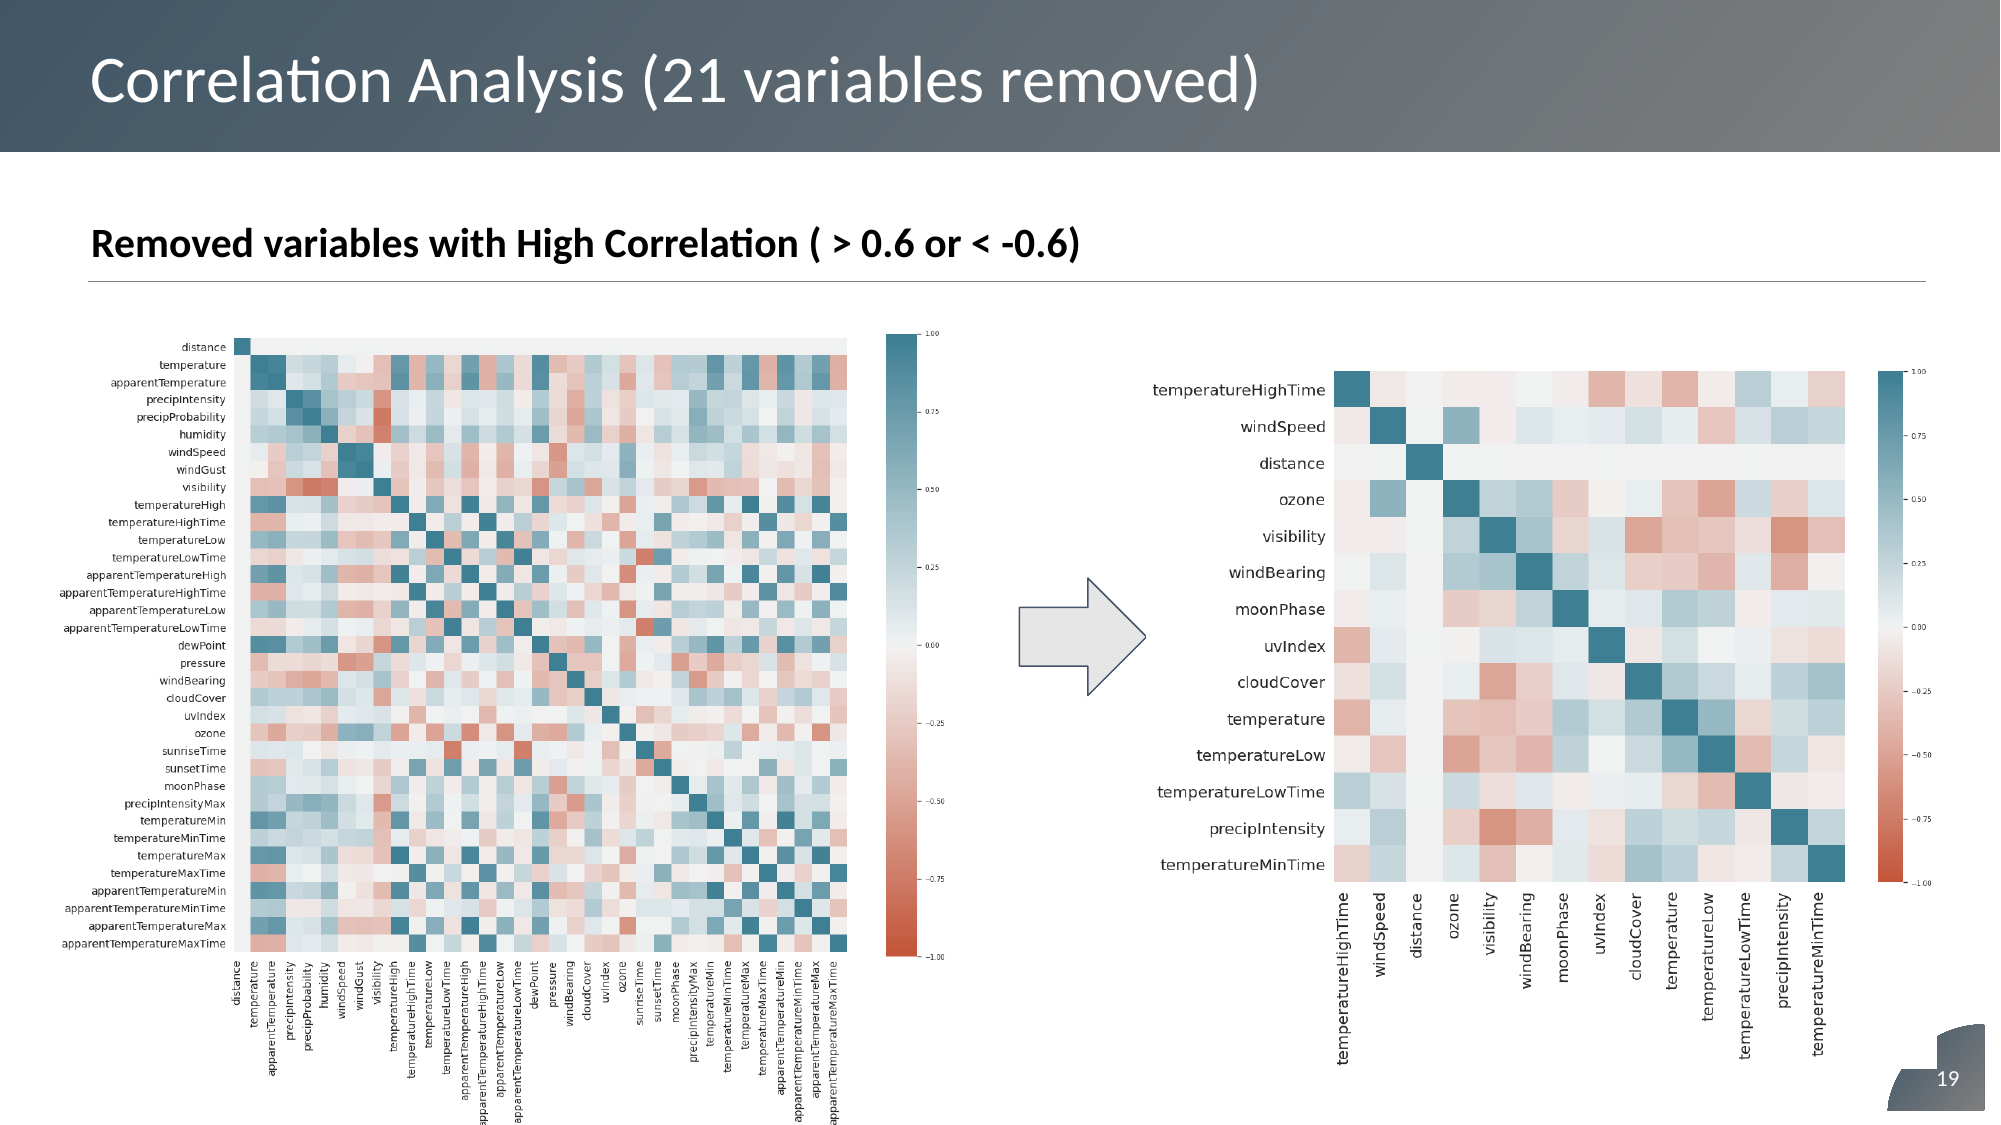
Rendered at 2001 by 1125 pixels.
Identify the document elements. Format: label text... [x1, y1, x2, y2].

text_box Removed variables with High Correlation ( > 0.6 or < -0.6) [76, 208, 1176, 269]
text_box ‹#› [1915, 1047, 1981, 1108]
picture [53, 325, 951, 1125]
text_box Correlation Analysis (21 variables removed) [0, 0, 2000, 152]
text_box [1019, 578, 1141, 696]
text_box [1887, 1024, 1985, 1111]
picture [1146, 363, 1937, 1070]
